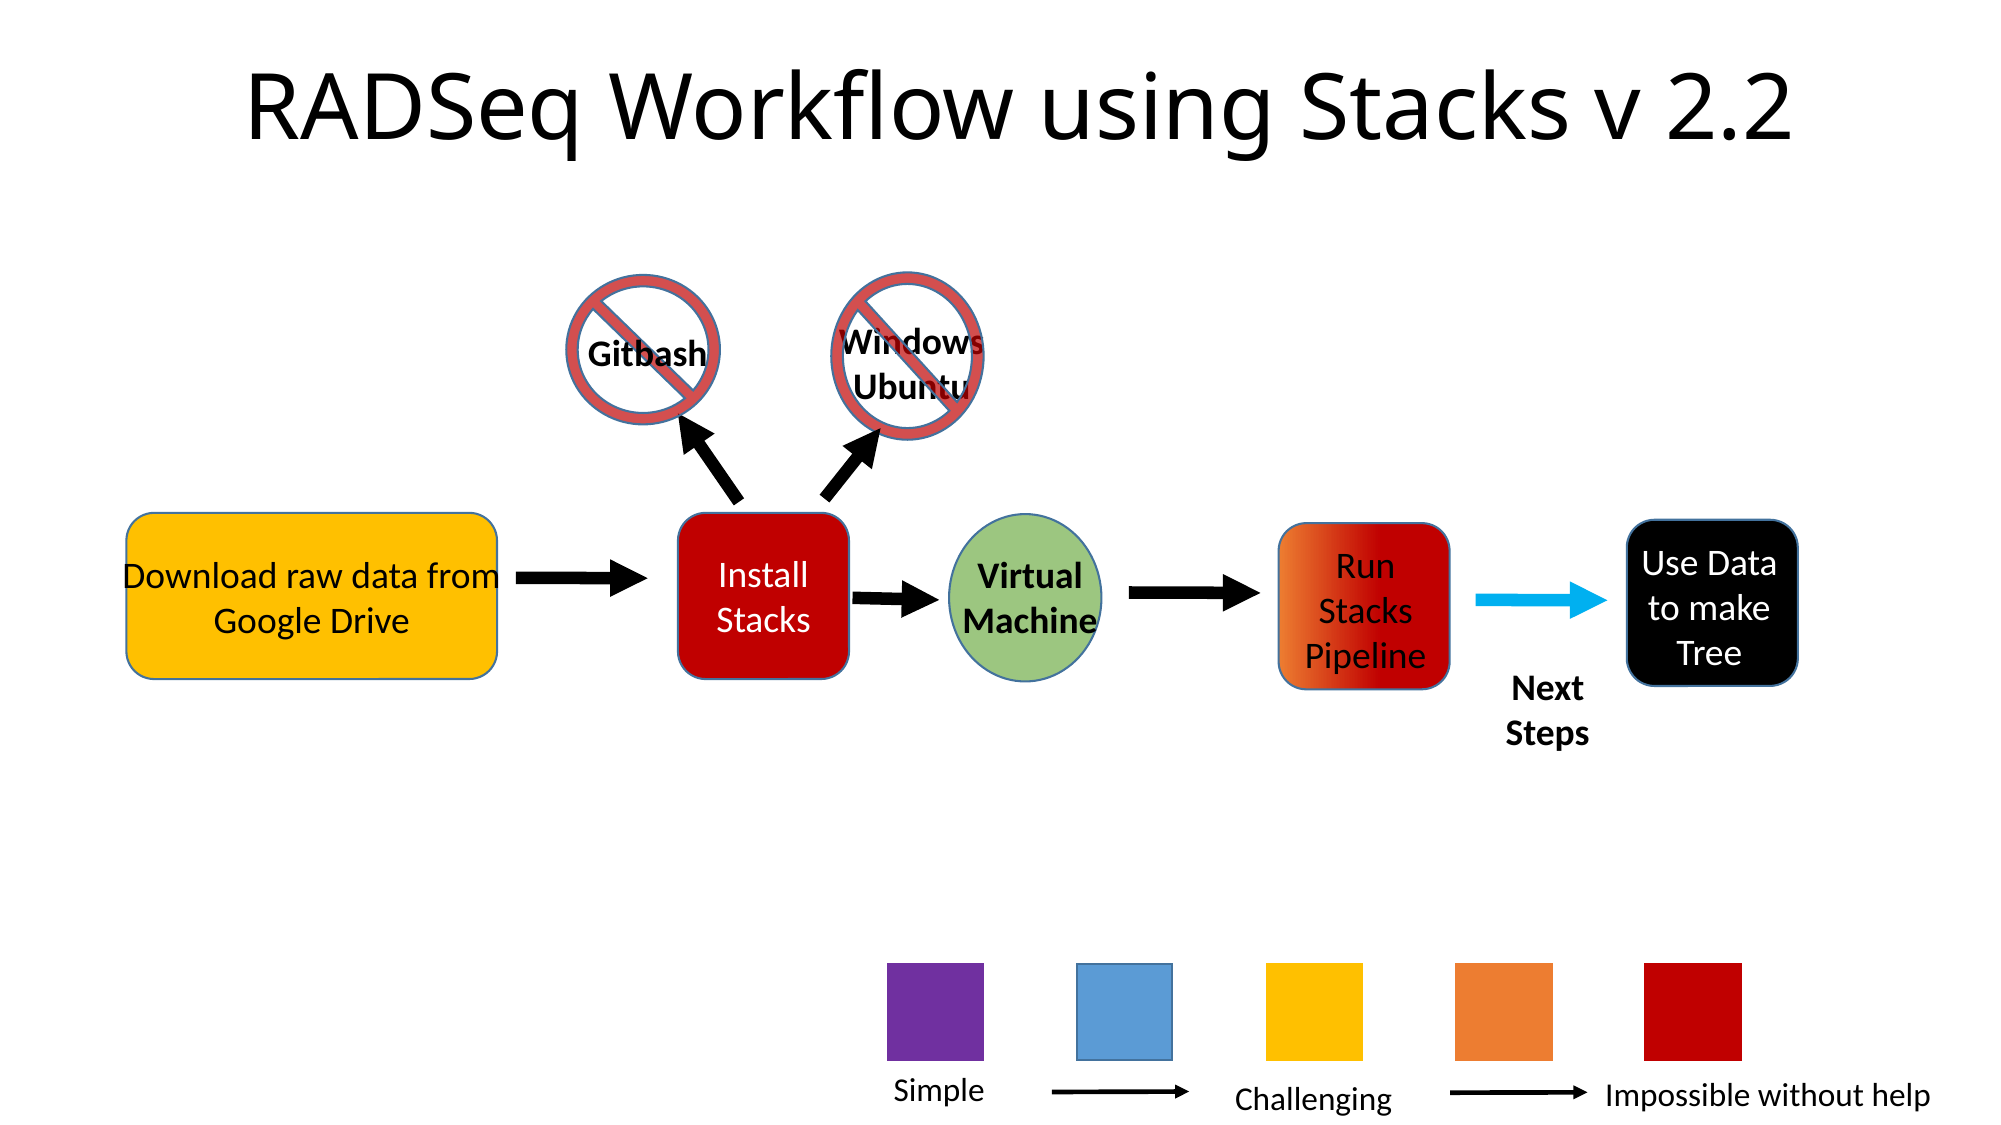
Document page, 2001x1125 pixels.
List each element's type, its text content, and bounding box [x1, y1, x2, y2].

title RADSeq Workflow using Stacks v 2.2 [157, 0, 1883, 219]
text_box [824, 428, 881, 499]
text_box [1455, 963, 1553, 1061]
text_box Challenging [1220, 1069, 1422, 1125]
text_box Next Steps [1456, 655, 1639, 761]
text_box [820, 272, 1003, 440]
text_box Simple [878, 1060, 1020, 1115]
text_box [566, 274, 730, 425]
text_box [939, 514, 1122, 682]
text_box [677, 413, 739, 502]
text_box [1623, 519, 1798, 686]
text_box [1076, 963, 1173, 1061]
text_box [887, 963, 984, 1060]
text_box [677, 512, 850, 680]
text_box [1644, 963, 1742, 1061]
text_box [1278, 523, 1452, 690]
text_box Impossible without help [1590, 1065, 1973, 1121]
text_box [107, 512, 516, 680]
text_box [1266, 963, 1363, 1061]
